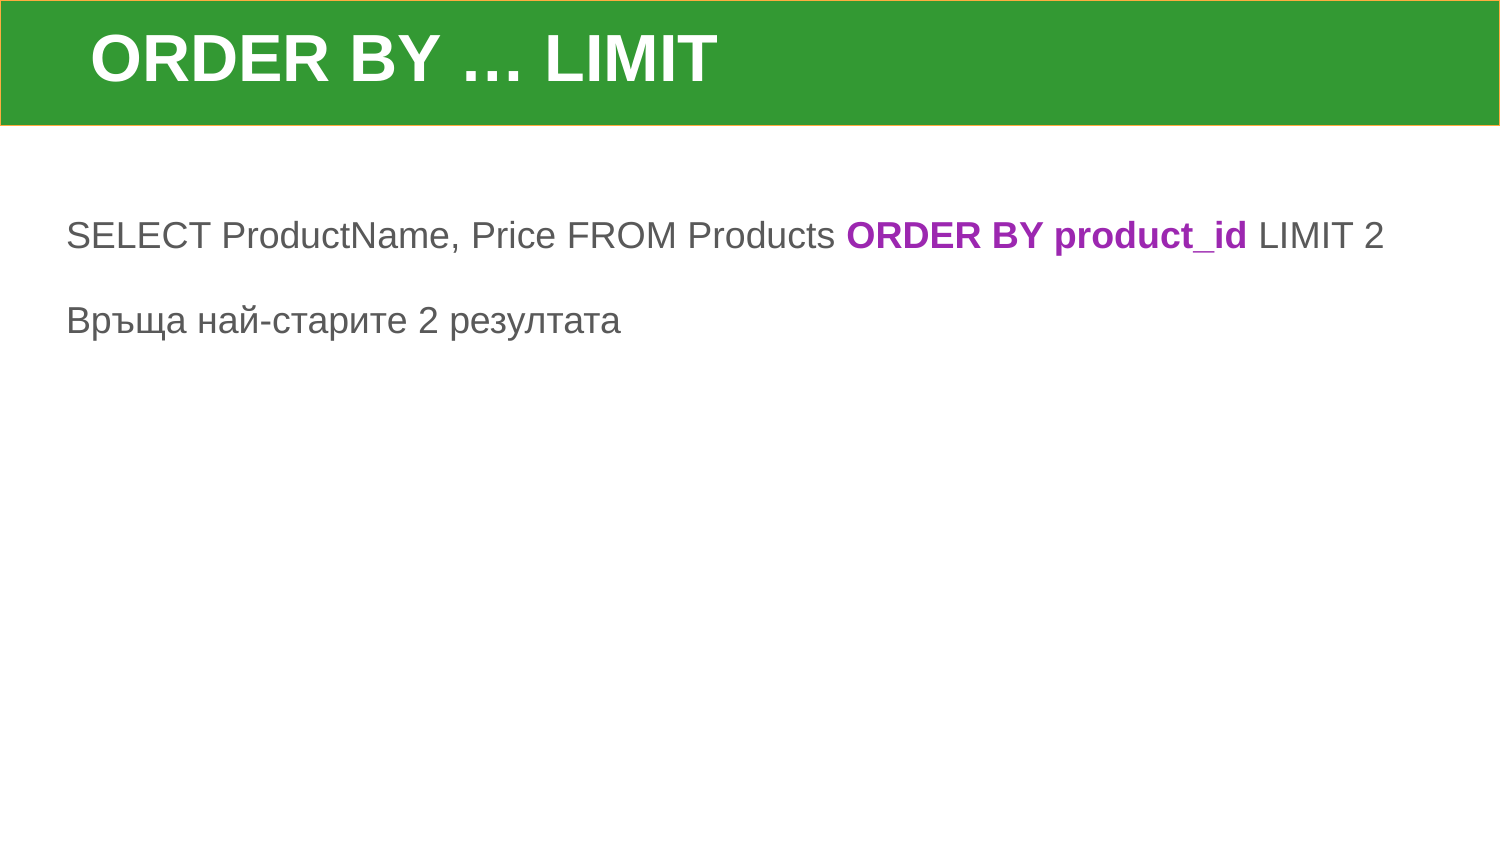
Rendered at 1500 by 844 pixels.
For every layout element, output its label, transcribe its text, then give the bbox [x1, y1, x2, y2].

list SELECT ProductName, Price FROM Products ORDER BY product_id LIMIT 2 Връща най-старите 2 резултата [51, 189, 1449, 750]
text_box ORDER BY … LIMIT [0, 0, 1500, 126]
